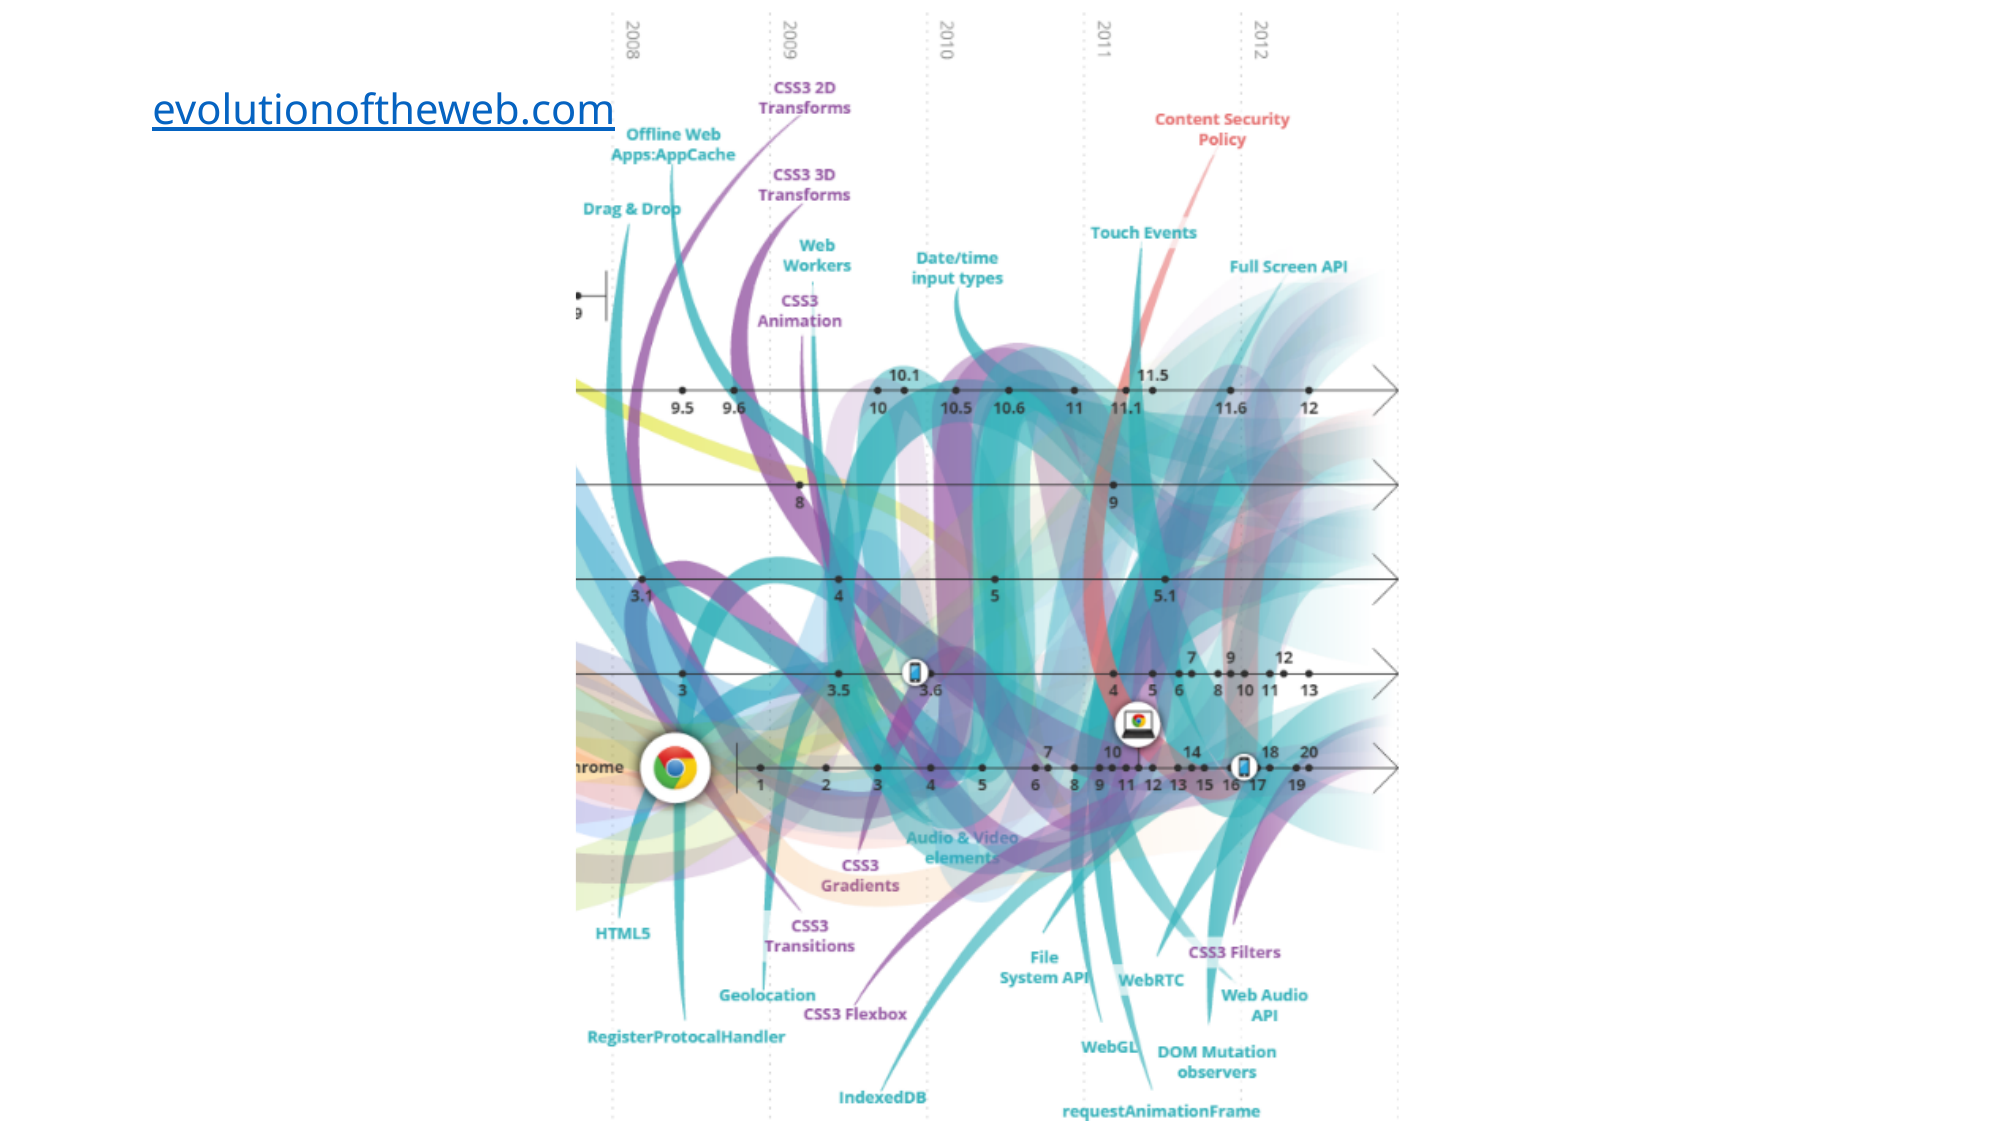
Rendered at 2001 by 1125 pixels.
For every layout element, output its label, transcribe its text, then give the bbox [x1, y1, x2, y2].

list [575, 8, 1410, 1122]
title evolutionoftheweb.com [137, 0, 1863, 218]
